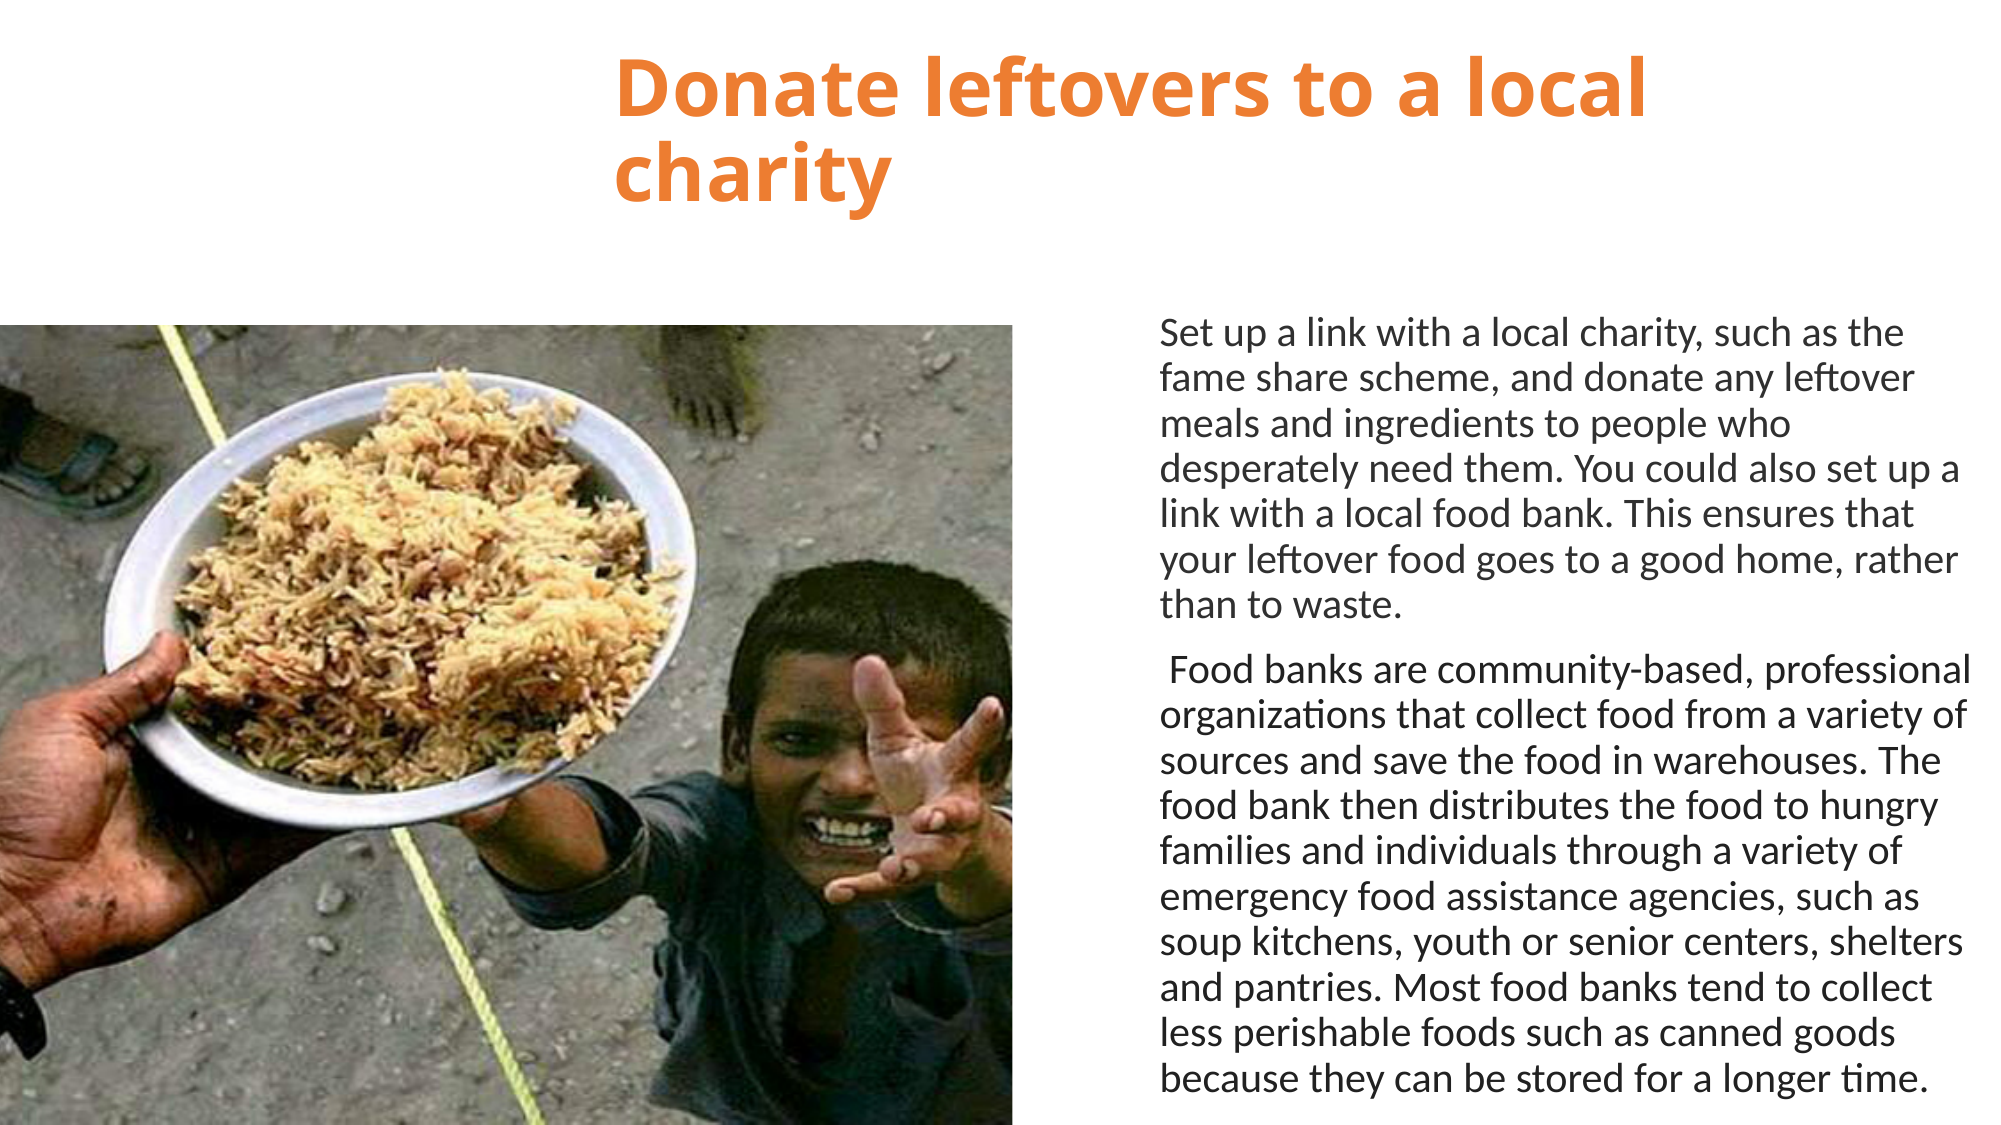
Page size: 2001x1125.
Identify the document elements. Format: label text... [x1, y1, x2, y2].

picture [0, 325, 1013, 1125]
title Donate leftovers to a local charity [598, 40, 1894, 303]
list Set up a link with a local charity, such as the fame share scheme, and donate any leftover meals and ingredients to people who desperately need them. You could also set up a link with a local food bank. This ensures that your leftover food goes to a good home, rather than to waste. Food banks are community-based, professional organizations that collect food from a variety of sources and save the food in warehouses. The food bank then distributes the food to hungry families and individuals through a variety of emergency food assistance agencies, such as soup kitchens, youth or senior centers, shelters and pantries. Most food banks tend to collect less perishable foods such as canned goods because they can be stored for a longer time. [1144, 302, 2000, 1125]
